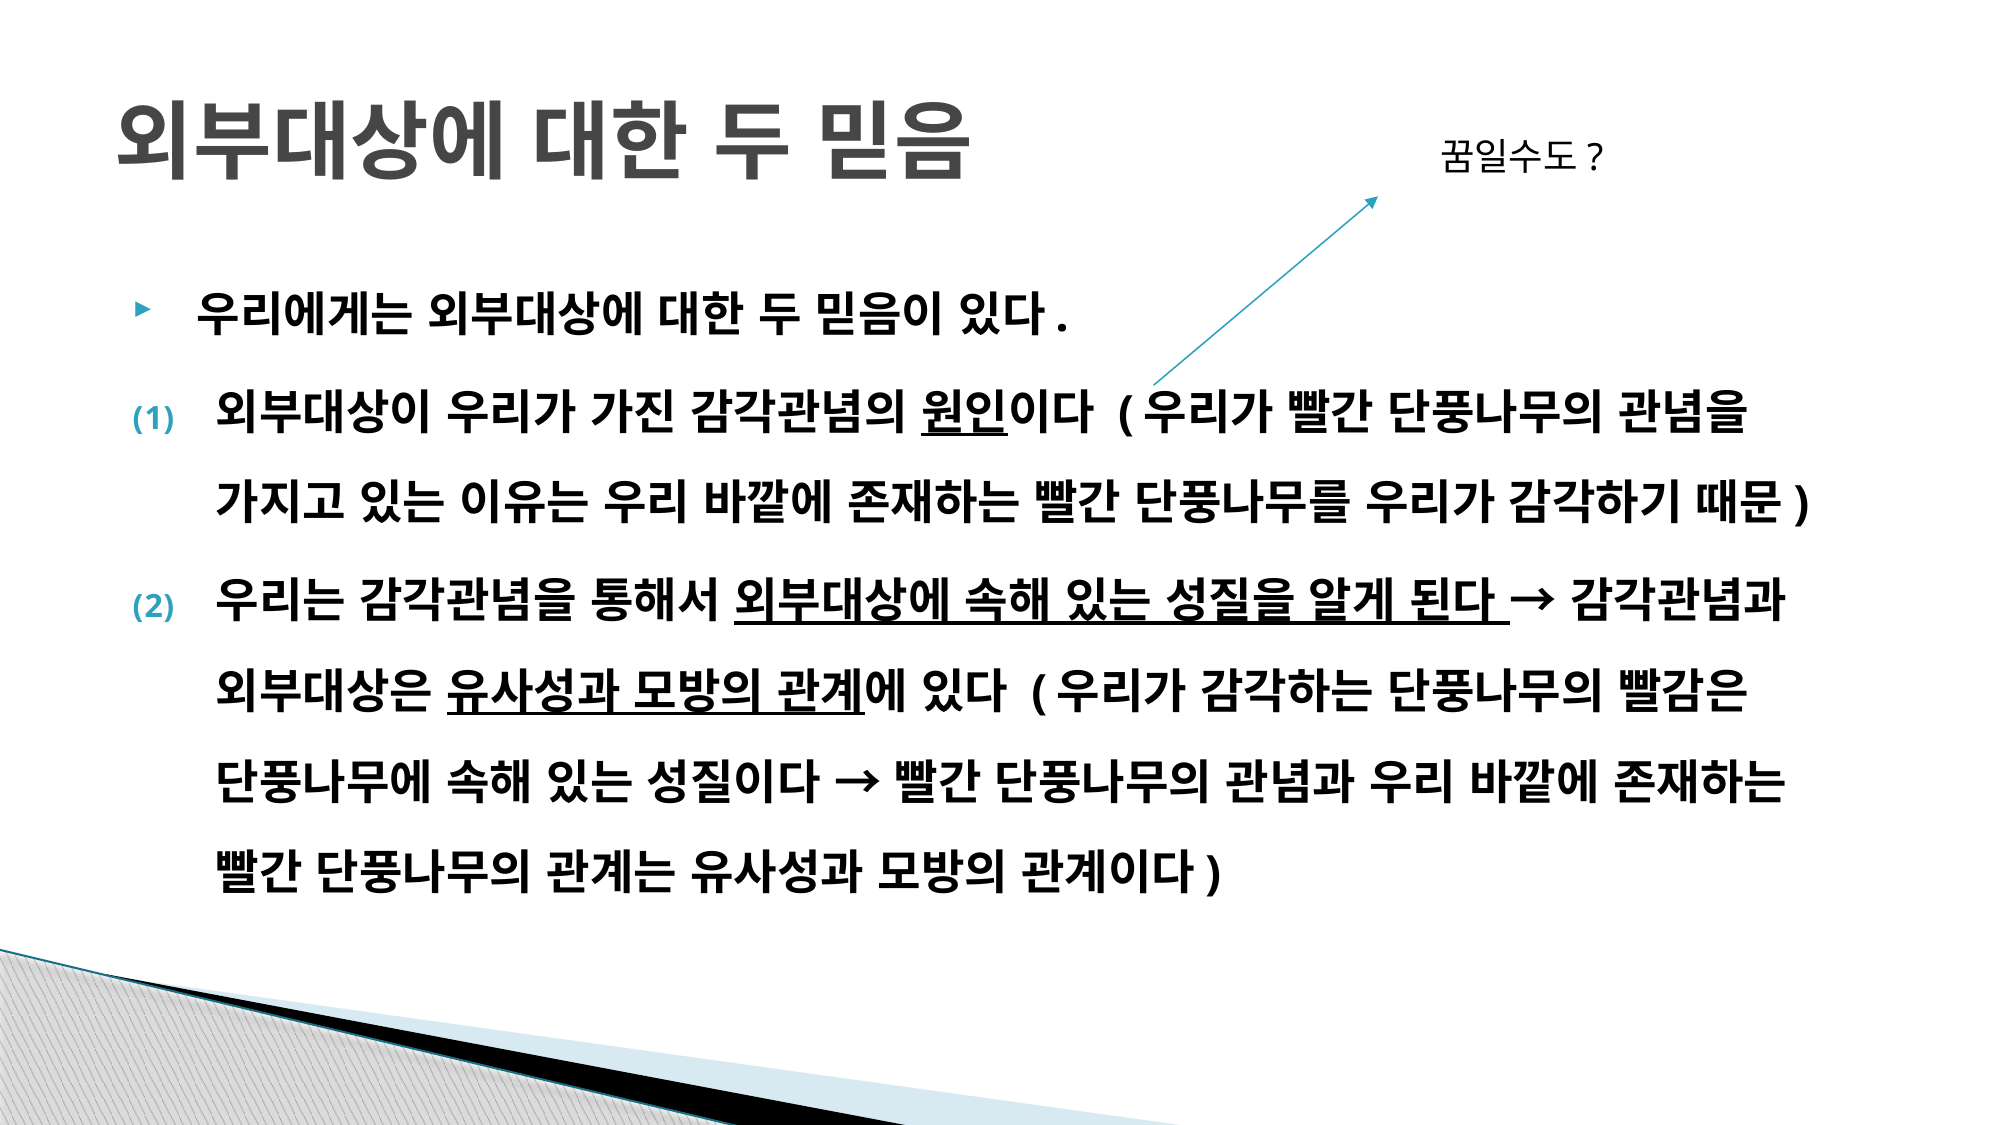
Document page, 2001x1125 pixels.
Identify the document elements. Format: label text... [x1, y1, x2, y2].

list 우리에게는 외부대상에 대한 두 믿음이 있다. 외부대상이 우리가 가진 감각관념의 원인이다 (우리가 빨간 단풍나무의 관념을 가지고 있는 이유는 우리 바깥에 존재하는 빨간 단풍나무를 우리가 감각하기 때문) 우리는 감각관념을 통해서 외부대상에 속해 있는 성질을 알게 된다 → 감각관념과 외부대상은 유사성과 모방의 관계에 있다 (우리가 감각하는 단풍나무의 빨감은 단풍나무에 속해 있는 성질이다 → 빨간 단풍나무의 관념과 우리 바깥에 존재하는 빨간 단풍나무의 관계는 유사성과 모방의 관계이다) [99, 243, 1900, 986]
title 외부대상에 대한 두 믿음 [99, 45, 1900, 233]
text_box 꿈일수도? [1425, 125, 1792, 231]
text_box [1153, 195, 1379, 386]
